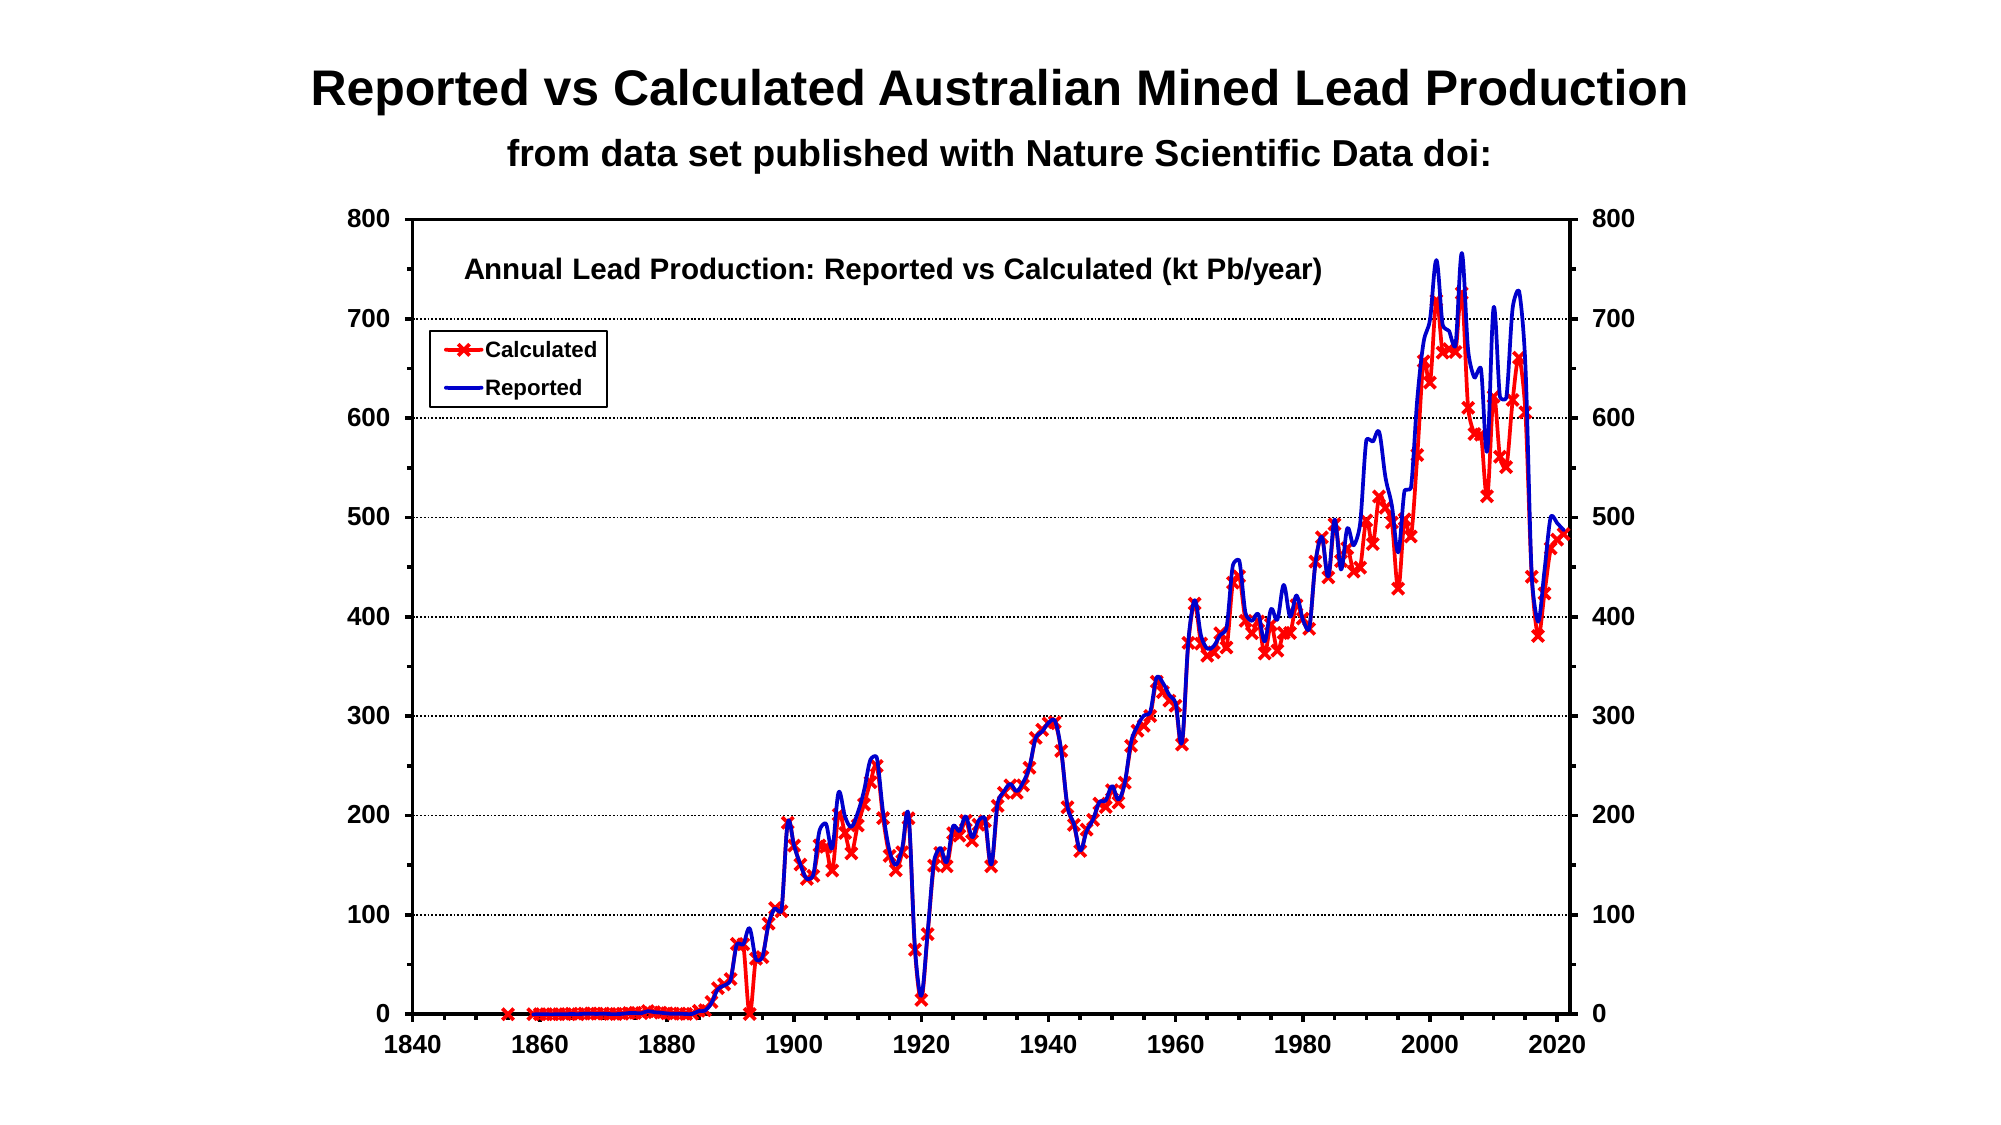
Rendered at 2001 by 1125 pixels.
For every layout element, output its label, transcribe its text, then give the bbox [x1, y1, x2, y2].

title Reported vs Calculated Australian Mined Lead Production from data set published with Nature Scientific Data doi: [304, 12, 1696, 201]
picture [321, 198, 1679, 1085]
